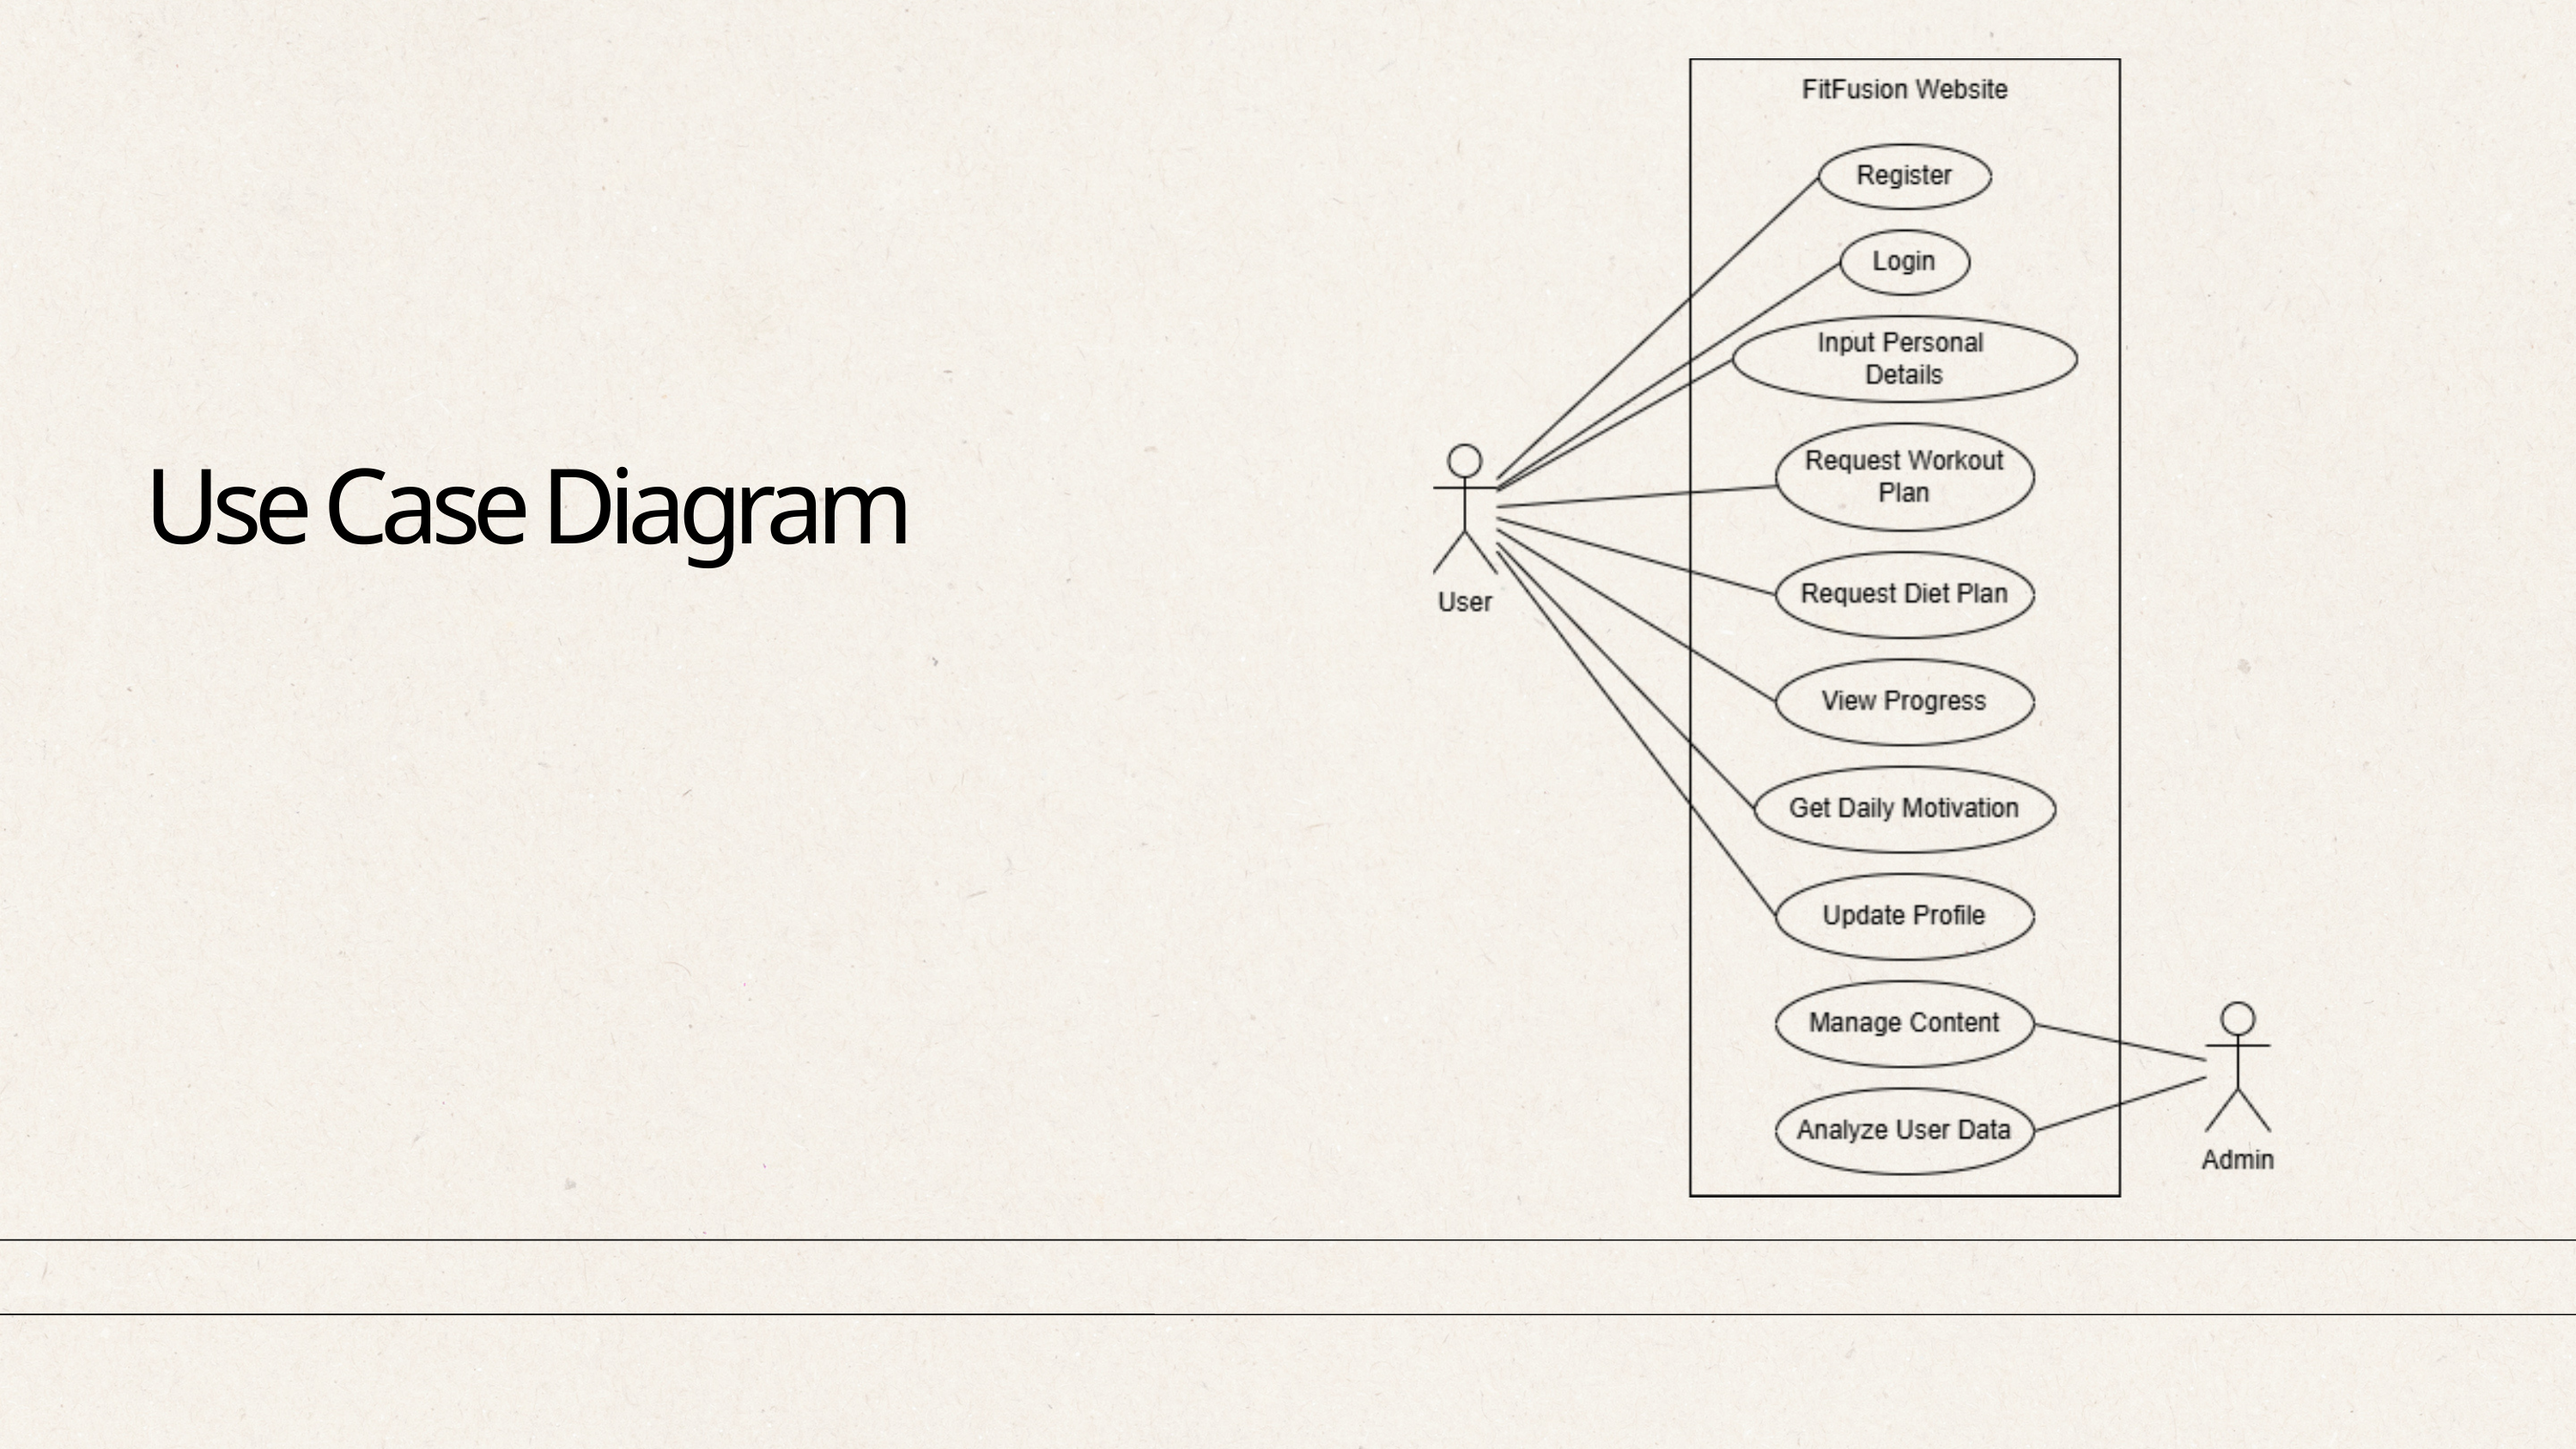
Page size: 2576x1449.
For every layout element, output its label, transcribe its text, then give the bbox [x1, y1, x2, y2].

text_box [1432, 58, 2276, 1197]
text_box Use Case Diagram [144, 461, 1160, 566]
text_box [0, 1315, 2576, 1449]
text_box [0, 1240, 2576, 1314]
text_box [0, 0, 2576, 1240]
